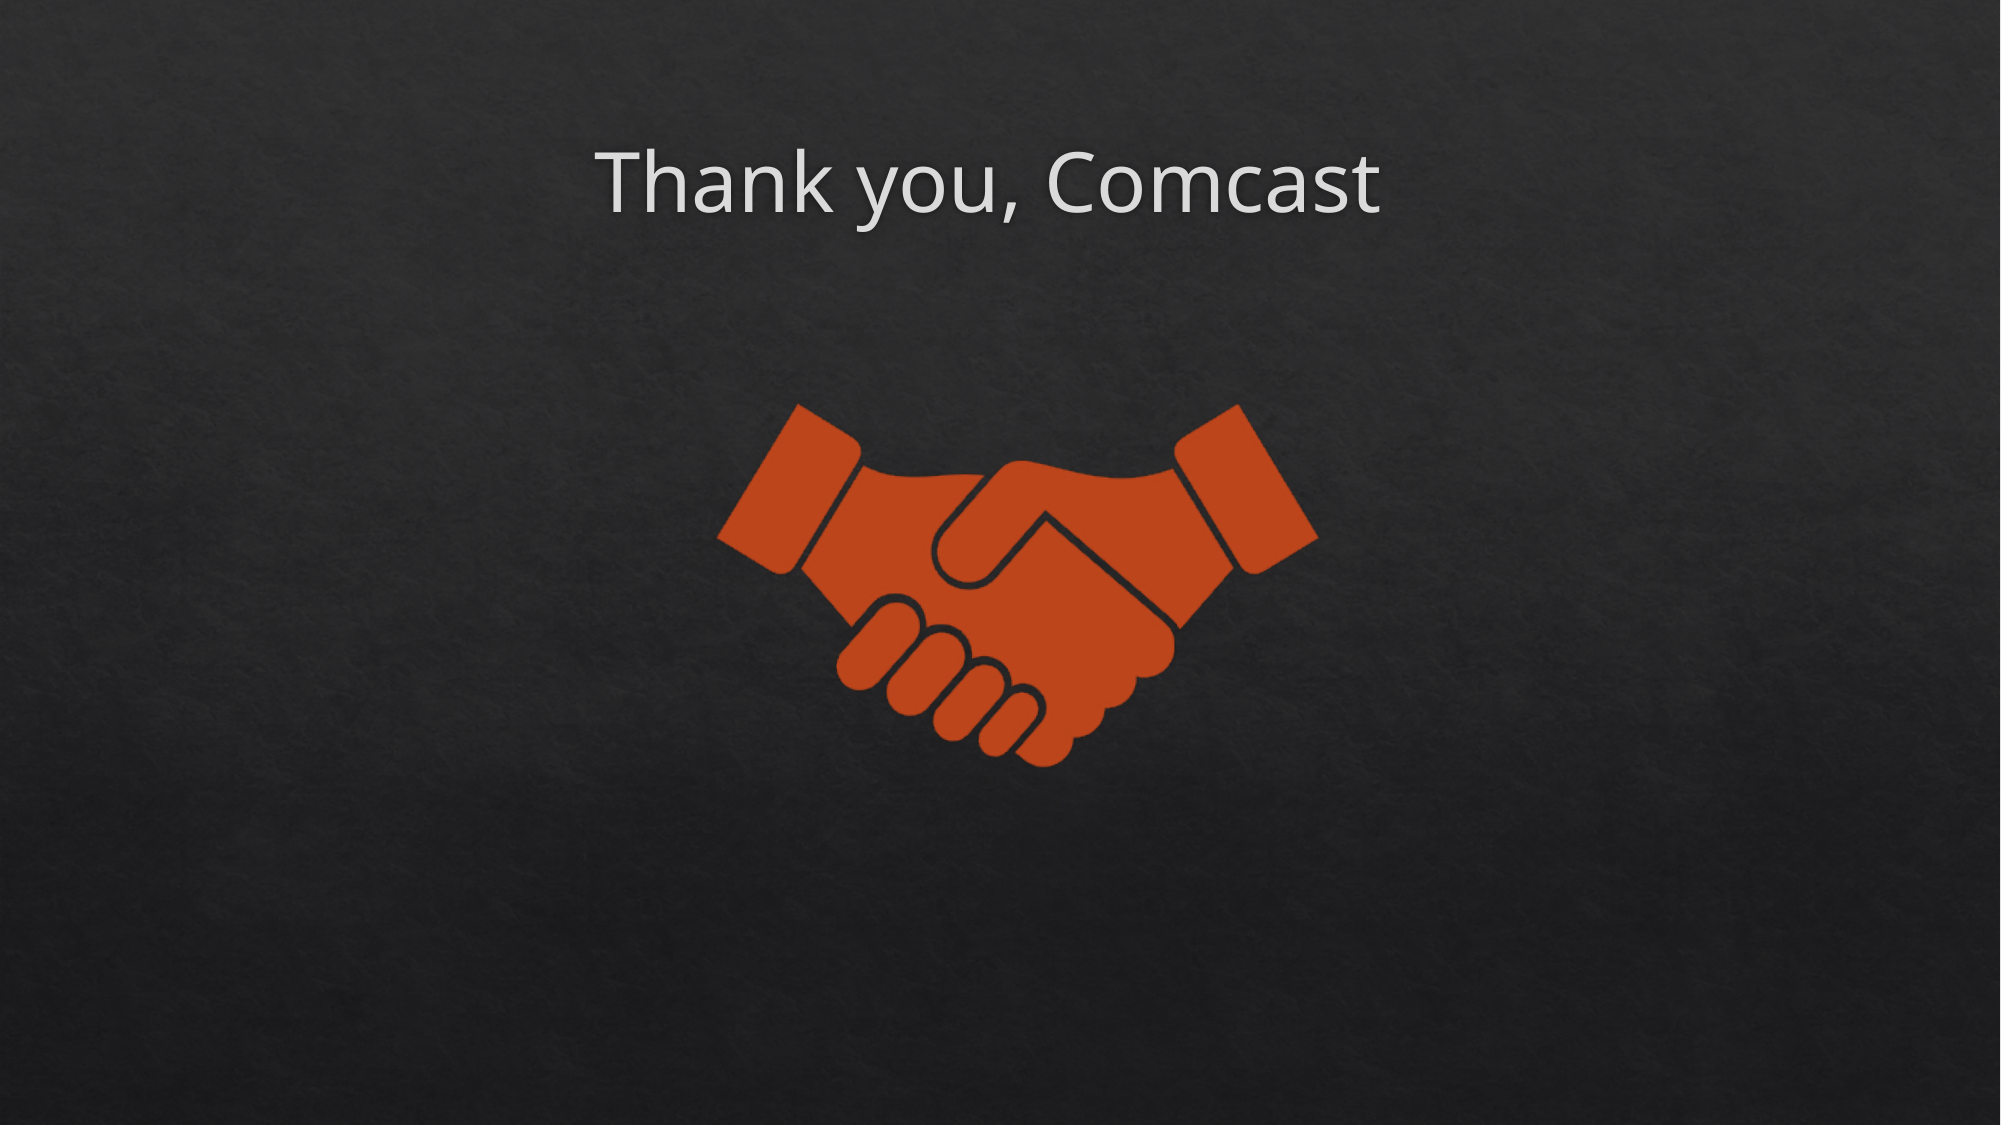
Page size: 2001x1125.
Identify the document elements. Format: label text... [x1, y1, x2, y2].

picture [690, 258, 1347, 915]
title Thank you, Comcast [149, 99, 1849, 260]
